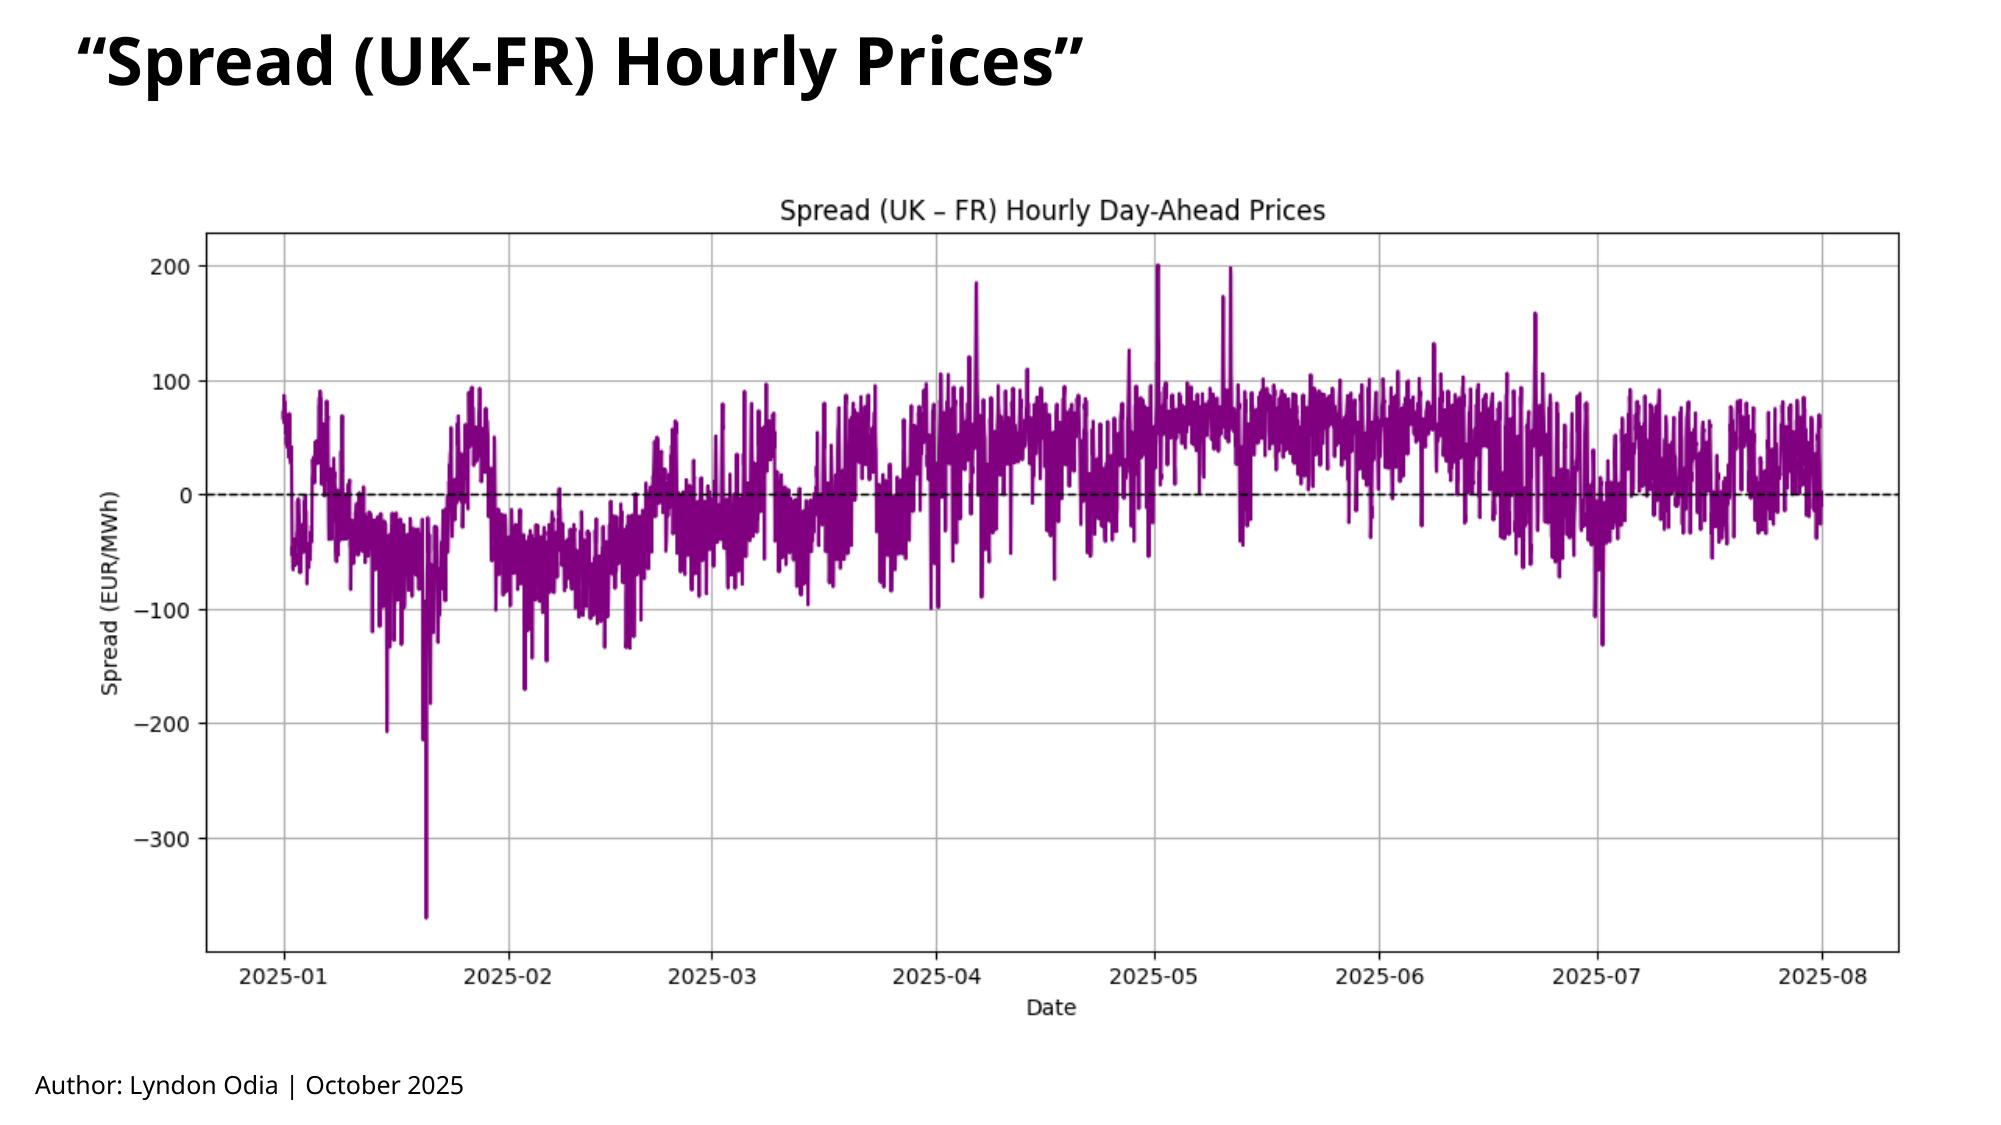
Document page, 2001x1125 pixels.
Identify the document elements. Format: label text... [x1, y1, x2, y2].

text_box Author: Lyndon Odia | October 2025 [0, 1065, 1000, 1125]
text_box “Spread (UK-FR) Hourly Prices” [62, 22, 1401, 108]
picture [86, 182, 1914, 1035]
